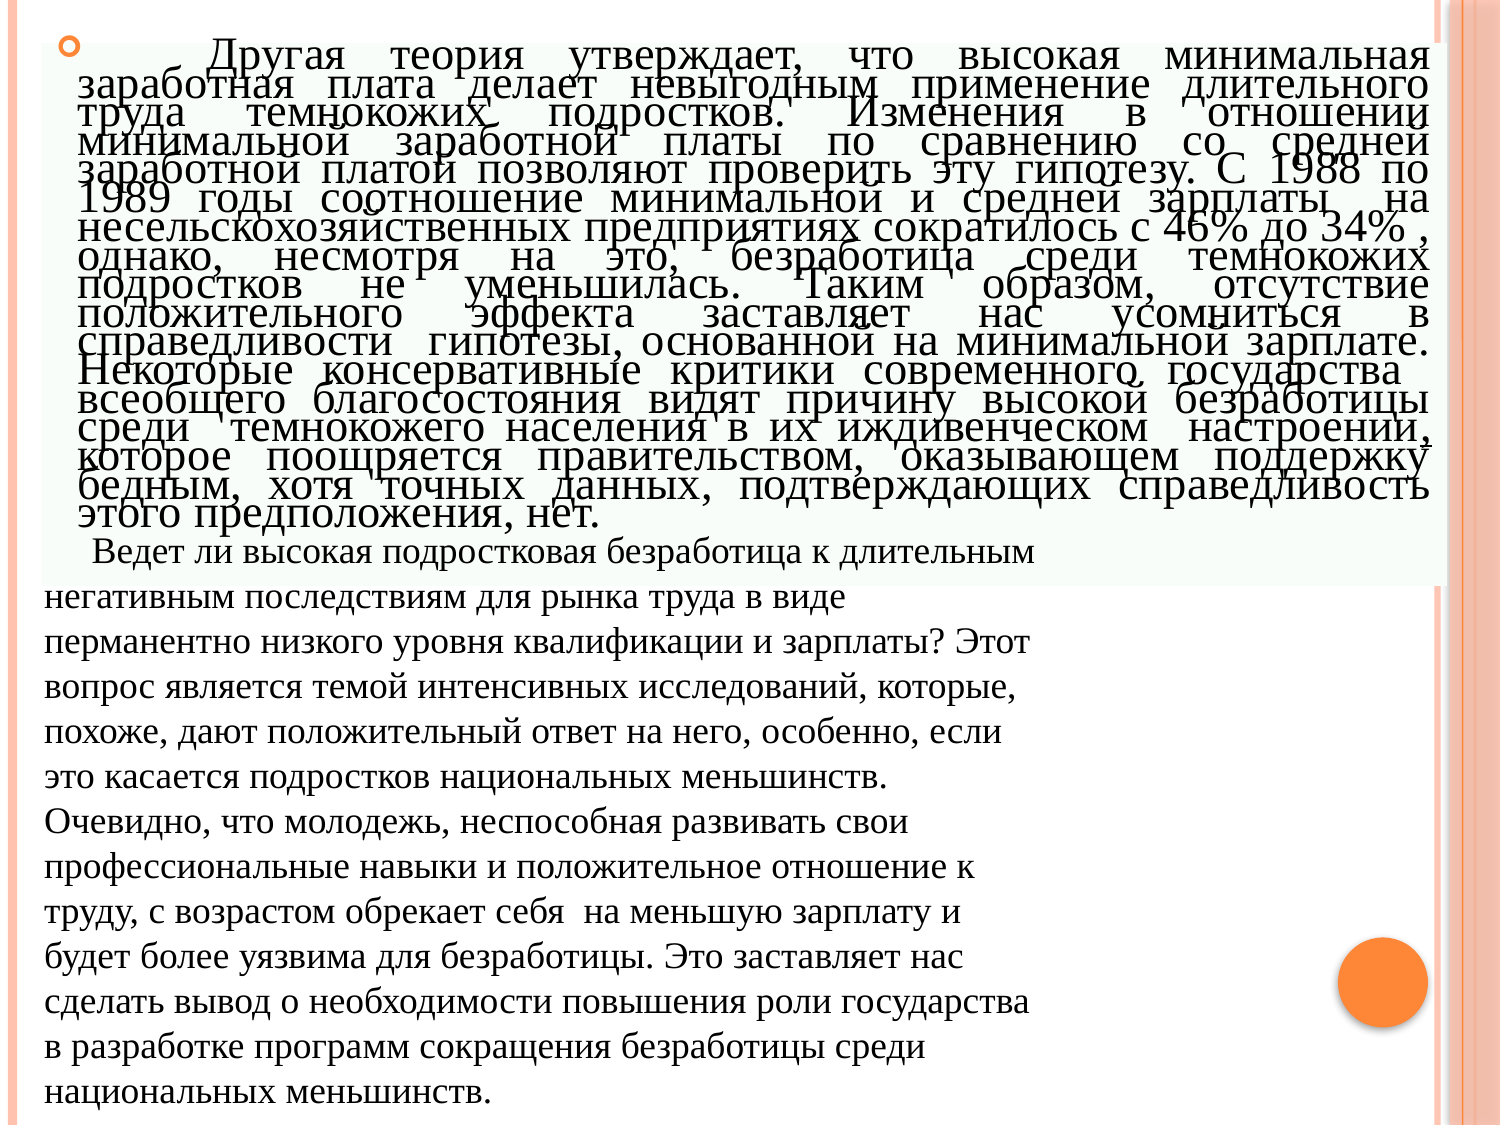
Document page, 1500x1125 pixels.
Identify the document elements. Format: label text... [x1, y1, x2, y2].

text_box Ведет ли высокая подростковая безработица к длительным негативным последствиям для рынка труда в виде перманентно низкого уровня квалификации и зарплаты? Этот вопрос является темой интенсивных исследований, которые, похоже, дают положительный ответ на него, особенно, если это касается подростков национальных меньшинств. Очевидно, что молодежь, неспособная развивать свои профессиональные навыки и положительное отношение к труду, с возрастом обрекает себя на меньшую зарплату и будет более уязвима для безработицы. Это заставляет нас сделать вывод о необходимости повышения роли государства в разработке программ сокращения безработицы среди национальных меньшинств. [29, 519, 1058, 1119]
list Другая теория утверждает, что высокая минимальная заработная плата делает невыгодным применение длительного труда темнокожих подростков. Изменения в отношении минимальной заработной платы по сравнению со средней заработной платой позволяют проверить эту гипотезу. С 1988 по 1989 годы соотношение минимальной и средней зарплаты на несельскохозяйственных предприятиях сократилось с 46% до 34% , однако, несмотря на это, безработица среди темнокожих подростков не уменьшилась. Таким образом, отсутствие положительного эффекта заставляет нас усомниться в справедливости гипотезы, основанной на минимальной зарплате. Некоторые консервативные критики современного государства всеобщего благосостояния видят причину высокой безработицы среди темнокожего населения в их иждивенческом настроении, которое поощряется правительством, оказывающем поддержку бедным, хотя точных данных, подтверждающих справедливость этого предположения, нет. [41, 42, 1447, 586]
